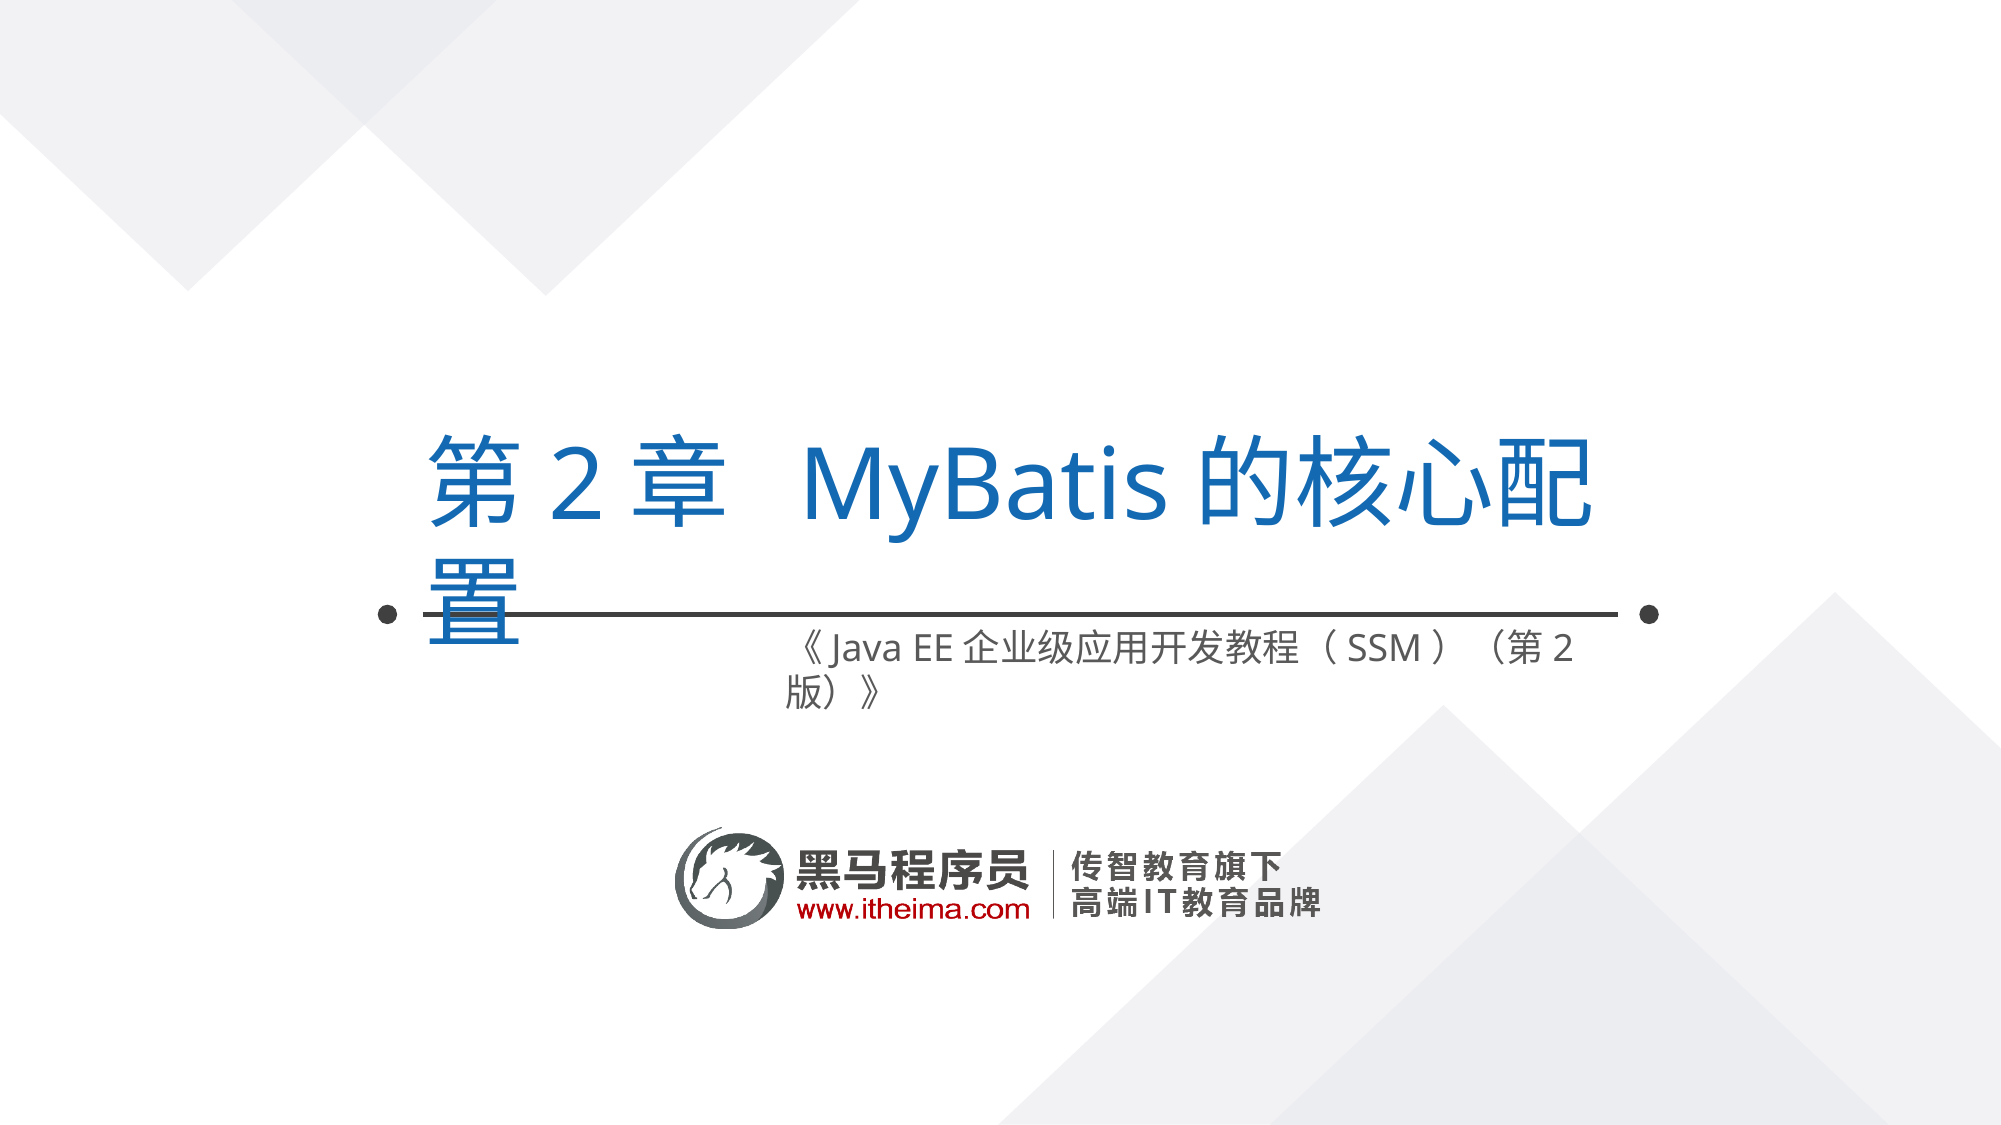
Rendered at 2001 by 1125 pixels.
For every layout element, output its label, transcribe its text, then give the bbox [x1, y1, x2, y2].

text_box 第2章 MyBatis的核心配置 [409, 412, 1684, 668]
picture [675, 827, 1325, 929]
text_box 《Java EE企业级应用开发教程（SSM）（第2版）》 [765, 633, 1650, 704]
